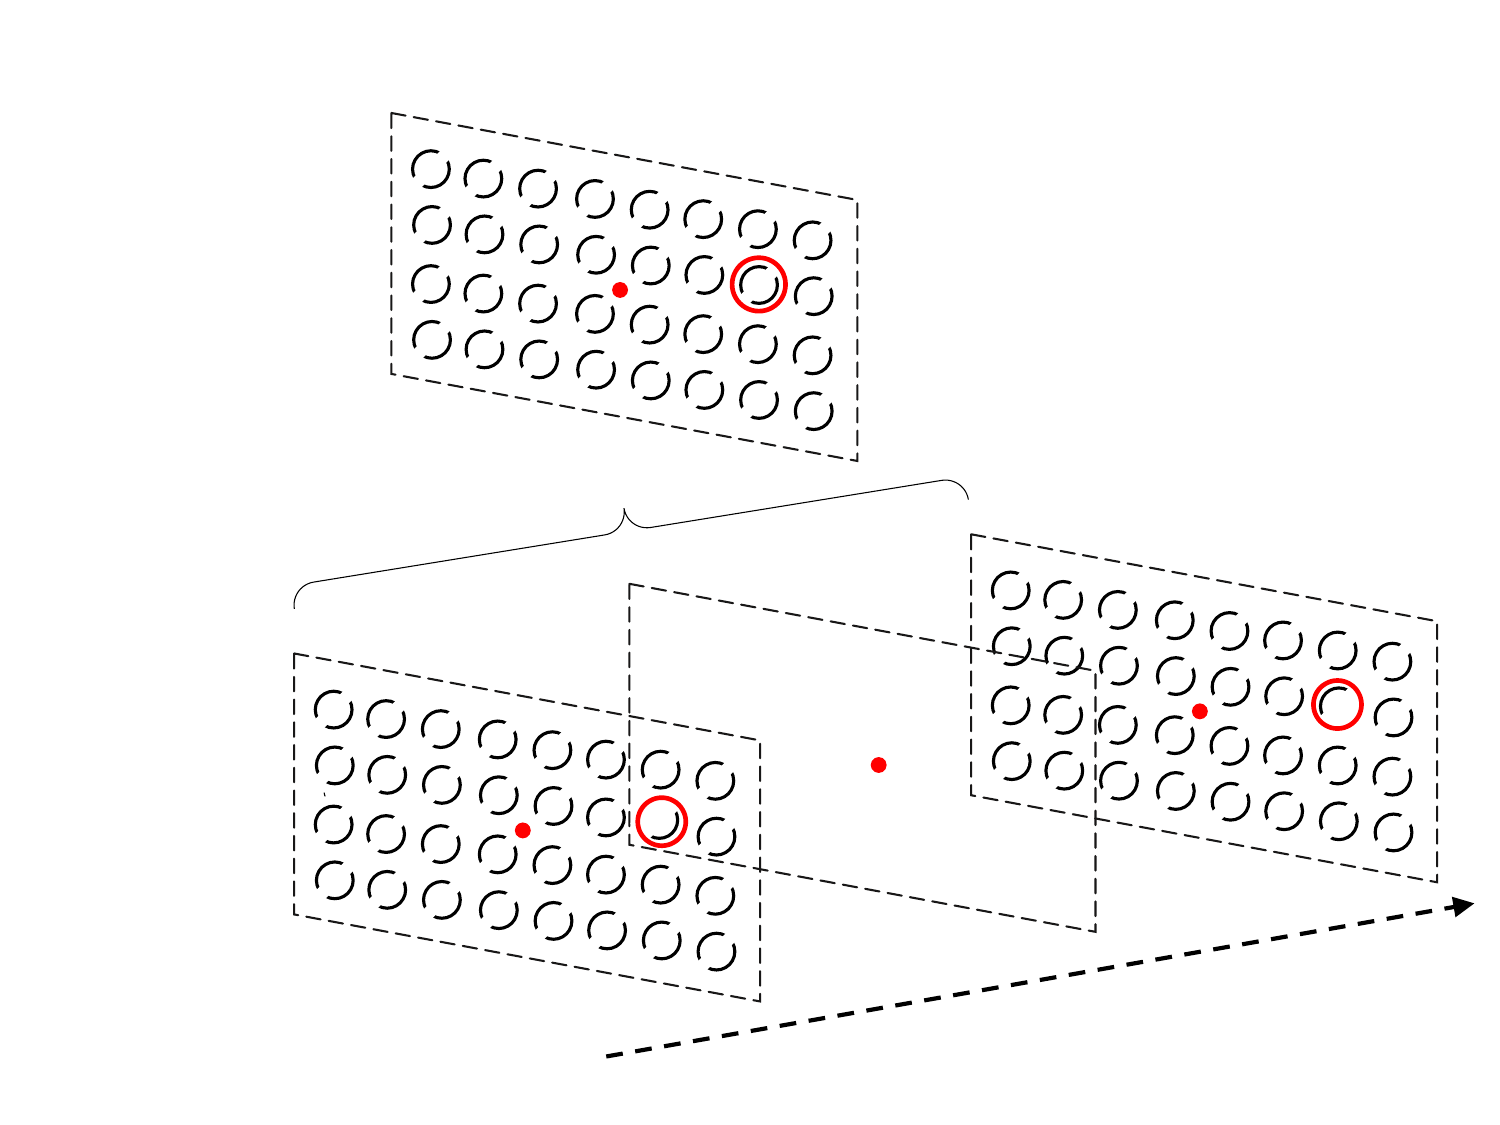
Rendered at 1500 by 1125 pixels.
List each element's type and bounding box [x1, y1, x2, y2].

text_box [293, 514, 1475, 1057]
text_box [390, 111, 859, 463]
